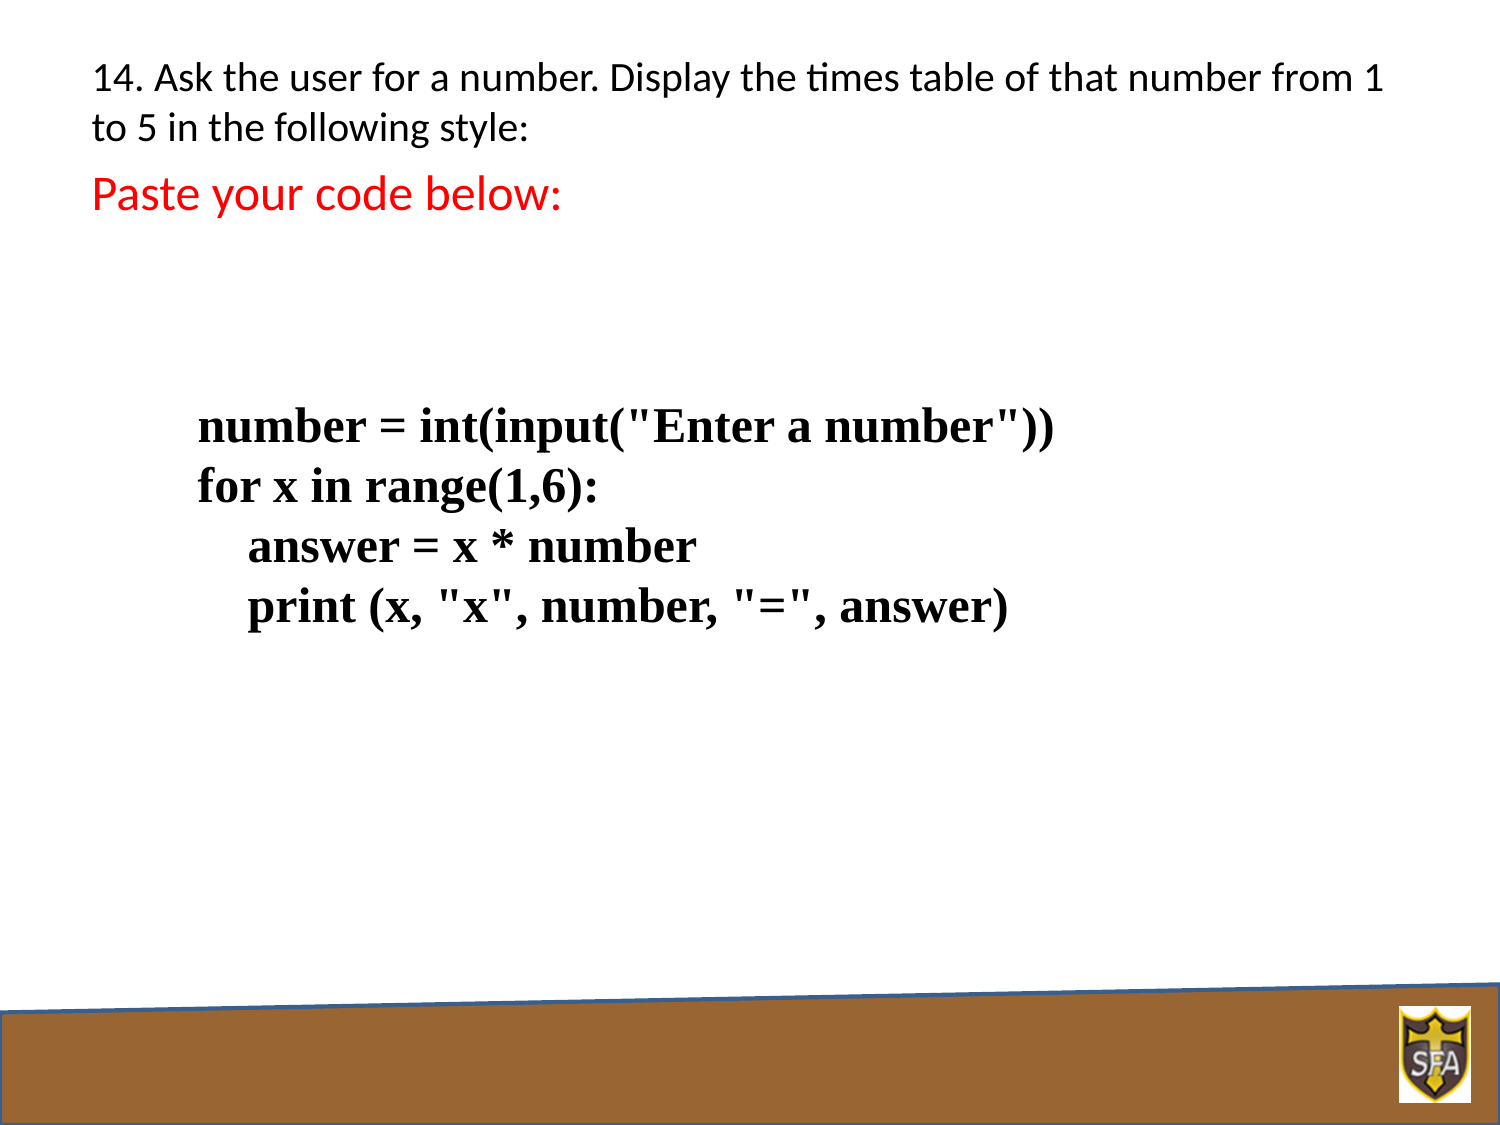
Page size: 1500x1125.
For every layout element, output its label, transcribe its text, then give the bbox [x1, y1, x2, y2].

list 14. Ask the user for a number. Display the times table of that number from 1 to 5 in the following style: Paste your code below: [76, 42, 1427, 786]
picture [1399, 1006, 1471, 1103]
text_box number = int(input("Enter a number")) for x in range(1,6): answer = x * number print (x, "x", number, "=", answer) [183, 385, 1267, 640]
